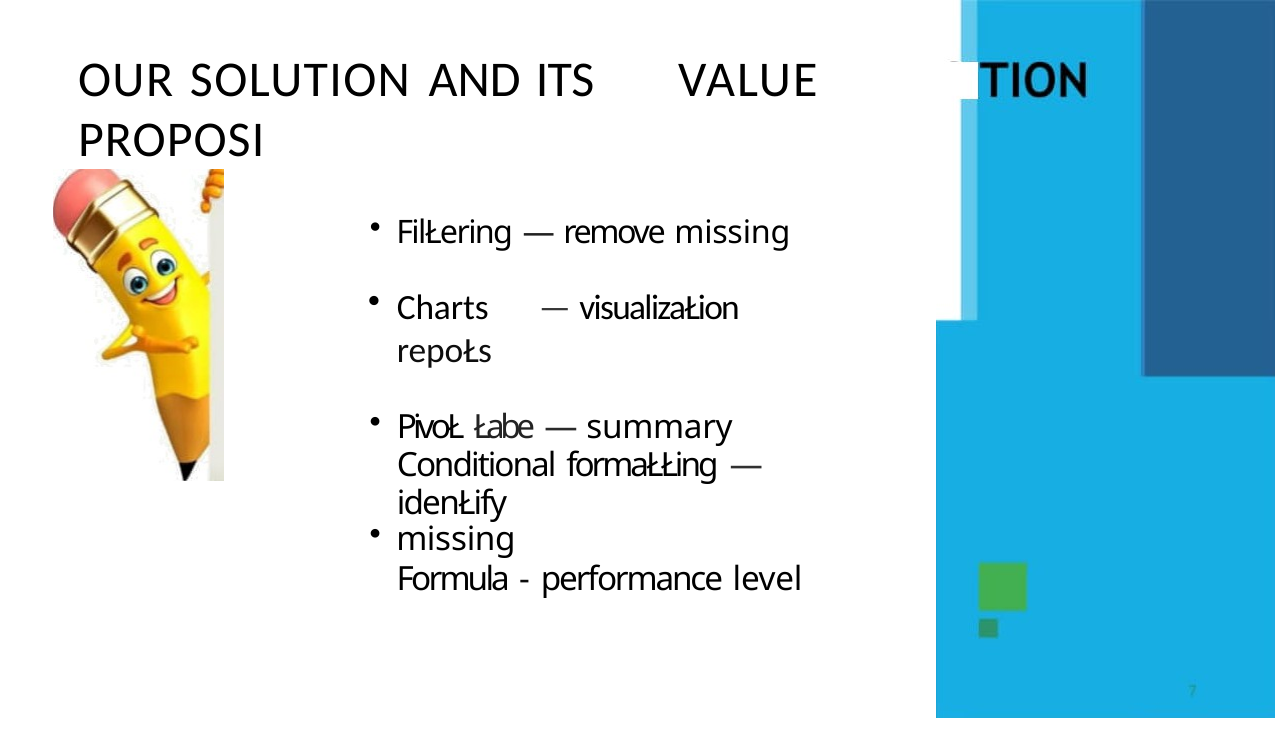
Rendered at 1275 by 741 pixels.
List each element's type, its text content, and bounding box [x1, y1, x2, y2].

picture [936, 0, 1275, 718]
title OUR SOLUTION AND ITS VALUE PROPOSI [23, 34, 930, 170]
text_box FilŁering — remove missing Charts — visualizaŁion repoŁs PivoŁ Łabe — summary Conditional formaŁŁing — idenŁify missing Formula - performance level [366, 209, 828, 597]
picture [53, 169, 224, 481]
